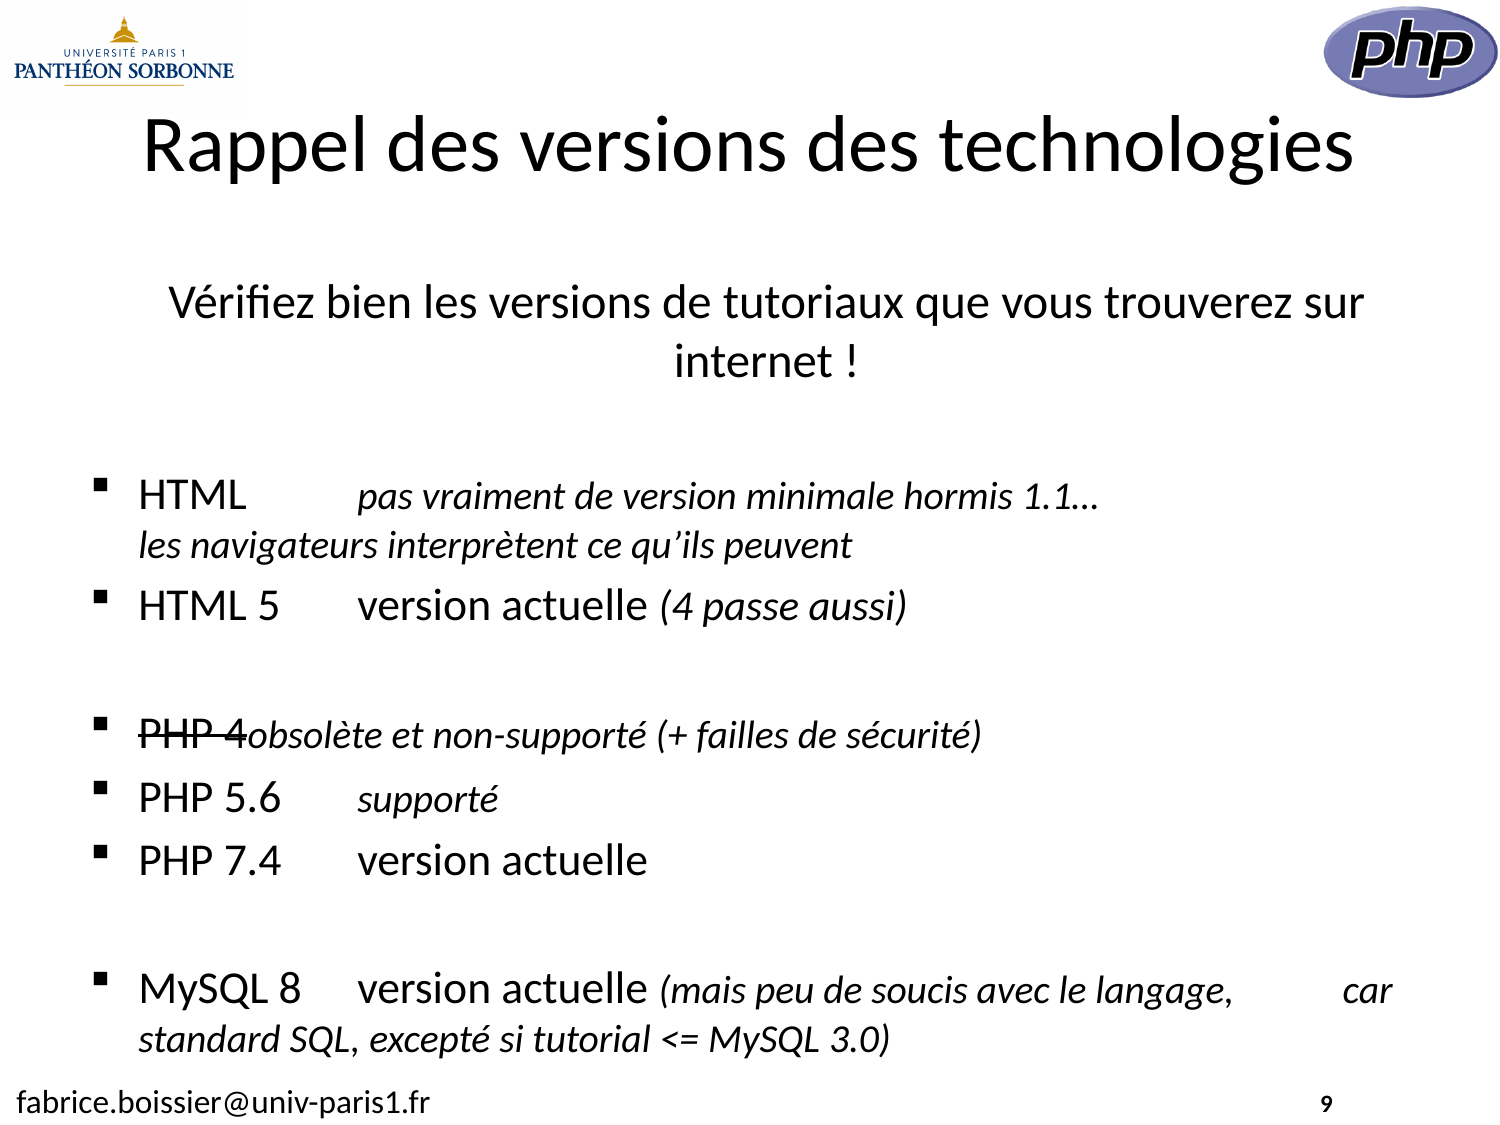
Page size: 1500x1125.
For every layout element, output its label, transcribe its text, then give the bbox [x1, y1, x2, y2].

list Vérifiez bien les versions de tutoriaux que vous trouverez sur internet ! HTML pas vraiment de version minimale hormis 1.1… les navigateurs interprètent ce qu’ils peuvent HTML 5 version actuelle (4 passe aussi) PHP 4 obsolète et non-supporté (+ failles de sécurité) PHP 5.6 supporté PHP 7.4 version actuelle MySQL 8 version actuelle (mais peu de soucis avec le langage, car standard SQL, excepté si tutorial <= MySQL 3.0) [75, 262, 1459, 1071]
slide_number 9 [1151, 1072, 1500, 1125]
picture [1321, 0, 1500, 119]
title Rappel des versions des technologies [75, 45, 1425, 233]
picture [0, 2, 248, 114]
